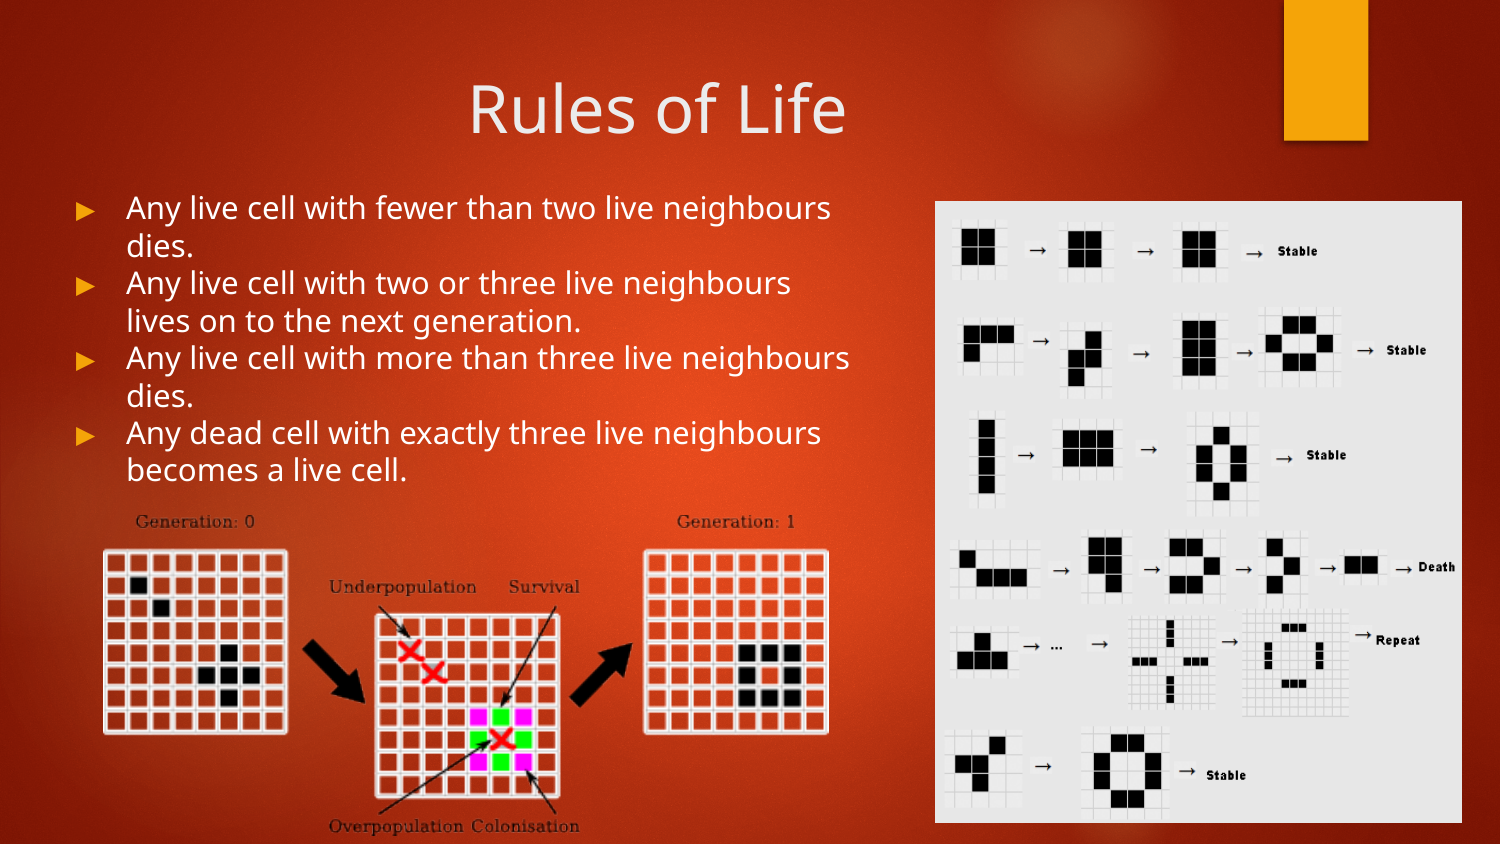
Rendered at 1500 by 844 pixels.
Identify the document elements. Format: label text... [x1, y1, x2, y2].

title Rules of Life [79, 55, 1237, 228]
list Any live cell with fewer than two live neighbours dies. Any live cell with two or three live neighbours lives on to the next generation. Any live cell with more than three live neighbours dies. Any dead cell with exactly three live neighbours becomes a live cell. [39, 177, 871, 694]
picture [0, 0, 1500, 844]
